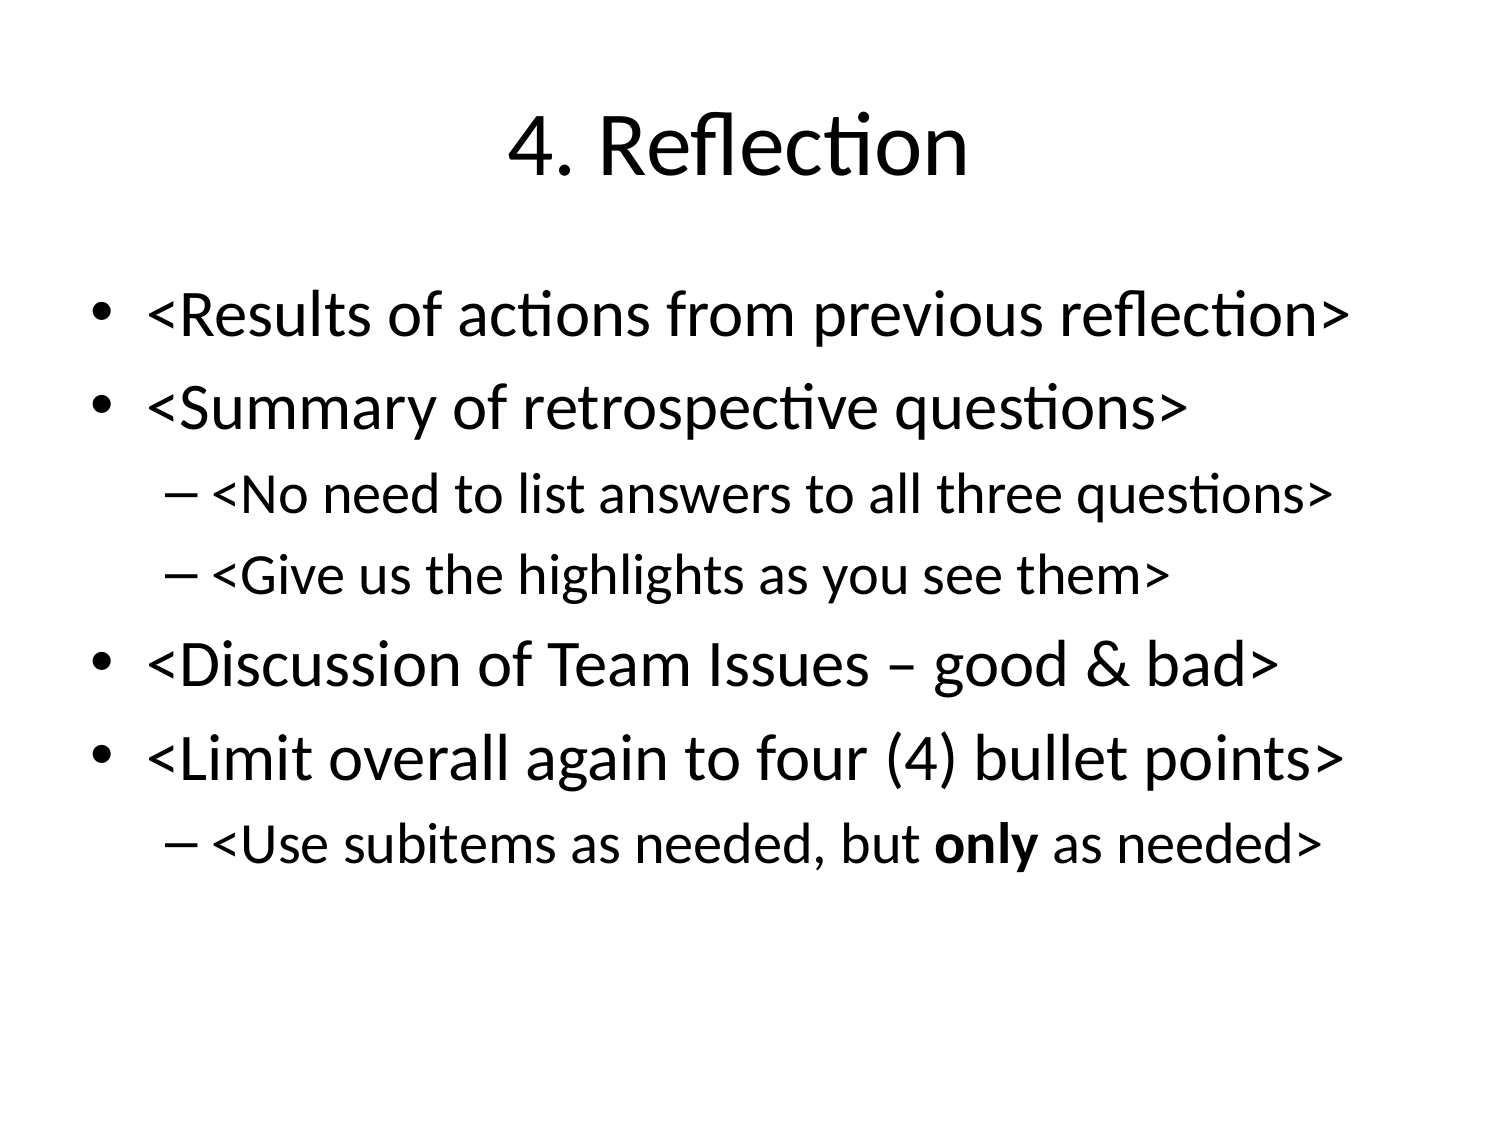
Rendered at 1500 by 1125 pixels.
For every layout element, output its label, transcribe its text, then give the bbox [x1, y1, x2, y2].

list <Results of actions from previous reflection> <Summary of retrospective questions> <No need to list answers to all three questions> <Give us the highlights as you see them> <Discussion of Team Issues – good & bad> <Limit overall again to four (4) bullet points> <Use subitems as needed, but only as needed> [75, 262, 1425, 1005]
title 4. Reflection [75, 45, 1425, 233]
